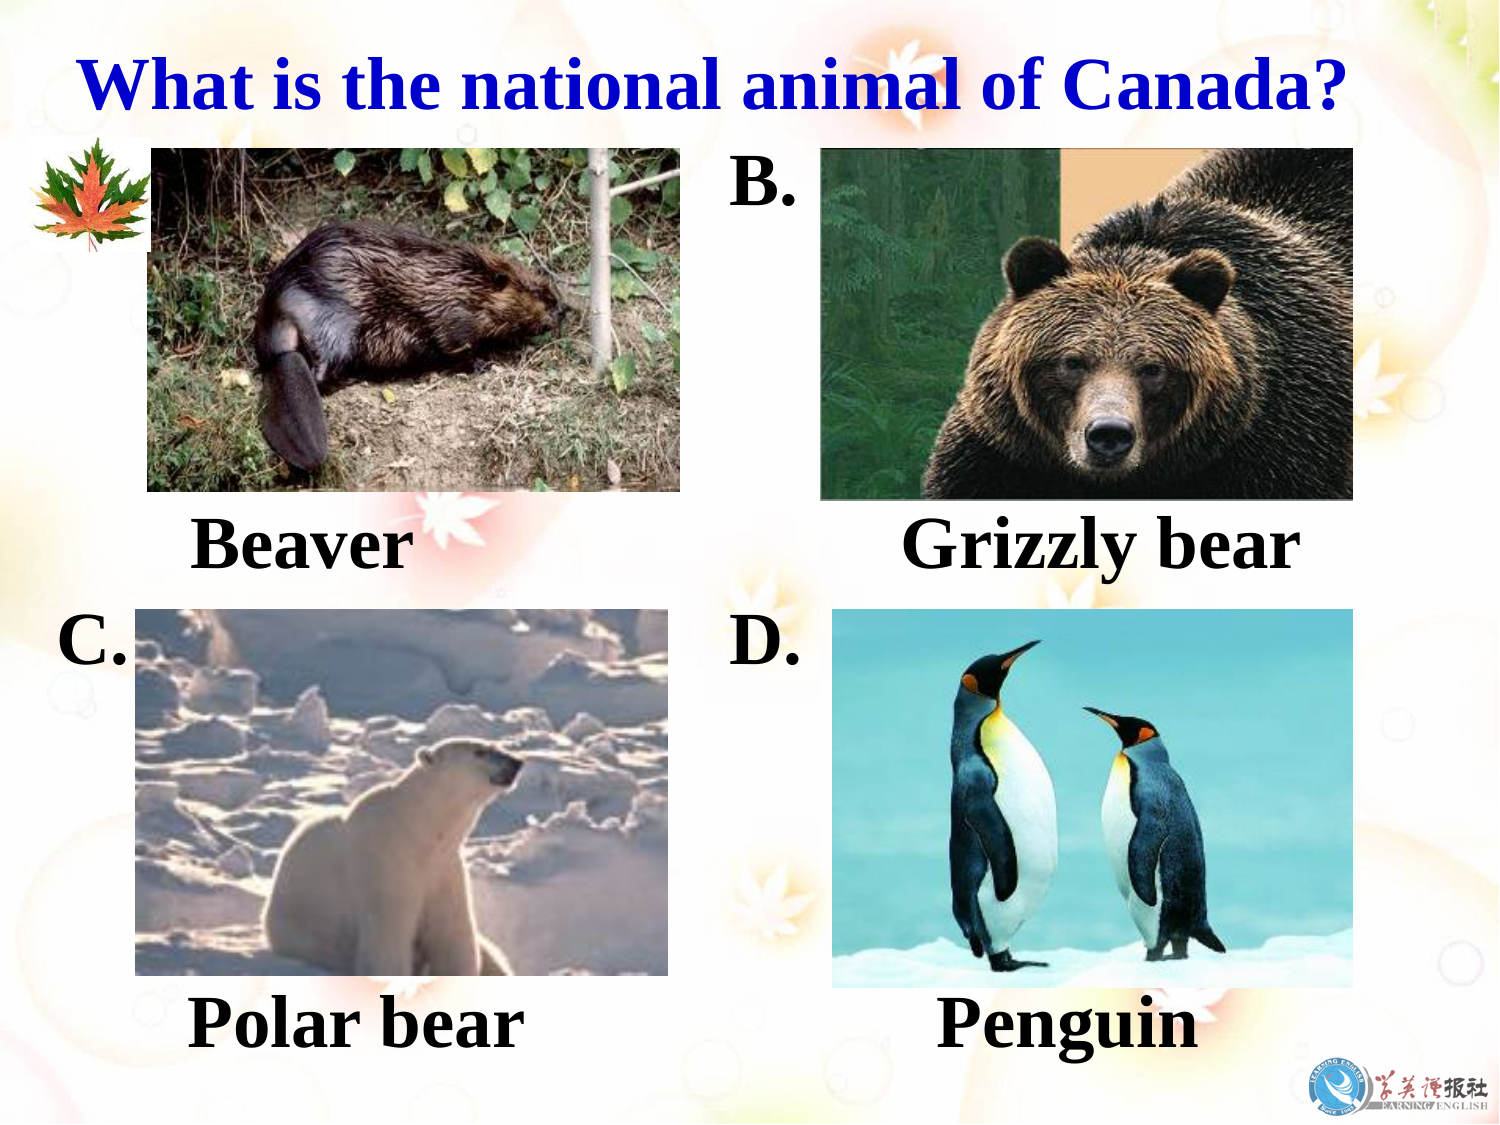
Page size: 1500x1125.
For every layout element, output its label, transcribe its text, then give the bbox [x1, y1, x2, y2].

picture [832, 609, 1353, 988]
picture [0, 0, 1500, 1125]
picture [135, 609, 668, 977]
list What is the national animal of Canada? A. B. Beaver Grizzly bear C. D. Polar bear Penguin [40, 37, 1500, 1125]
picture [820, 148, 1353, 501]
